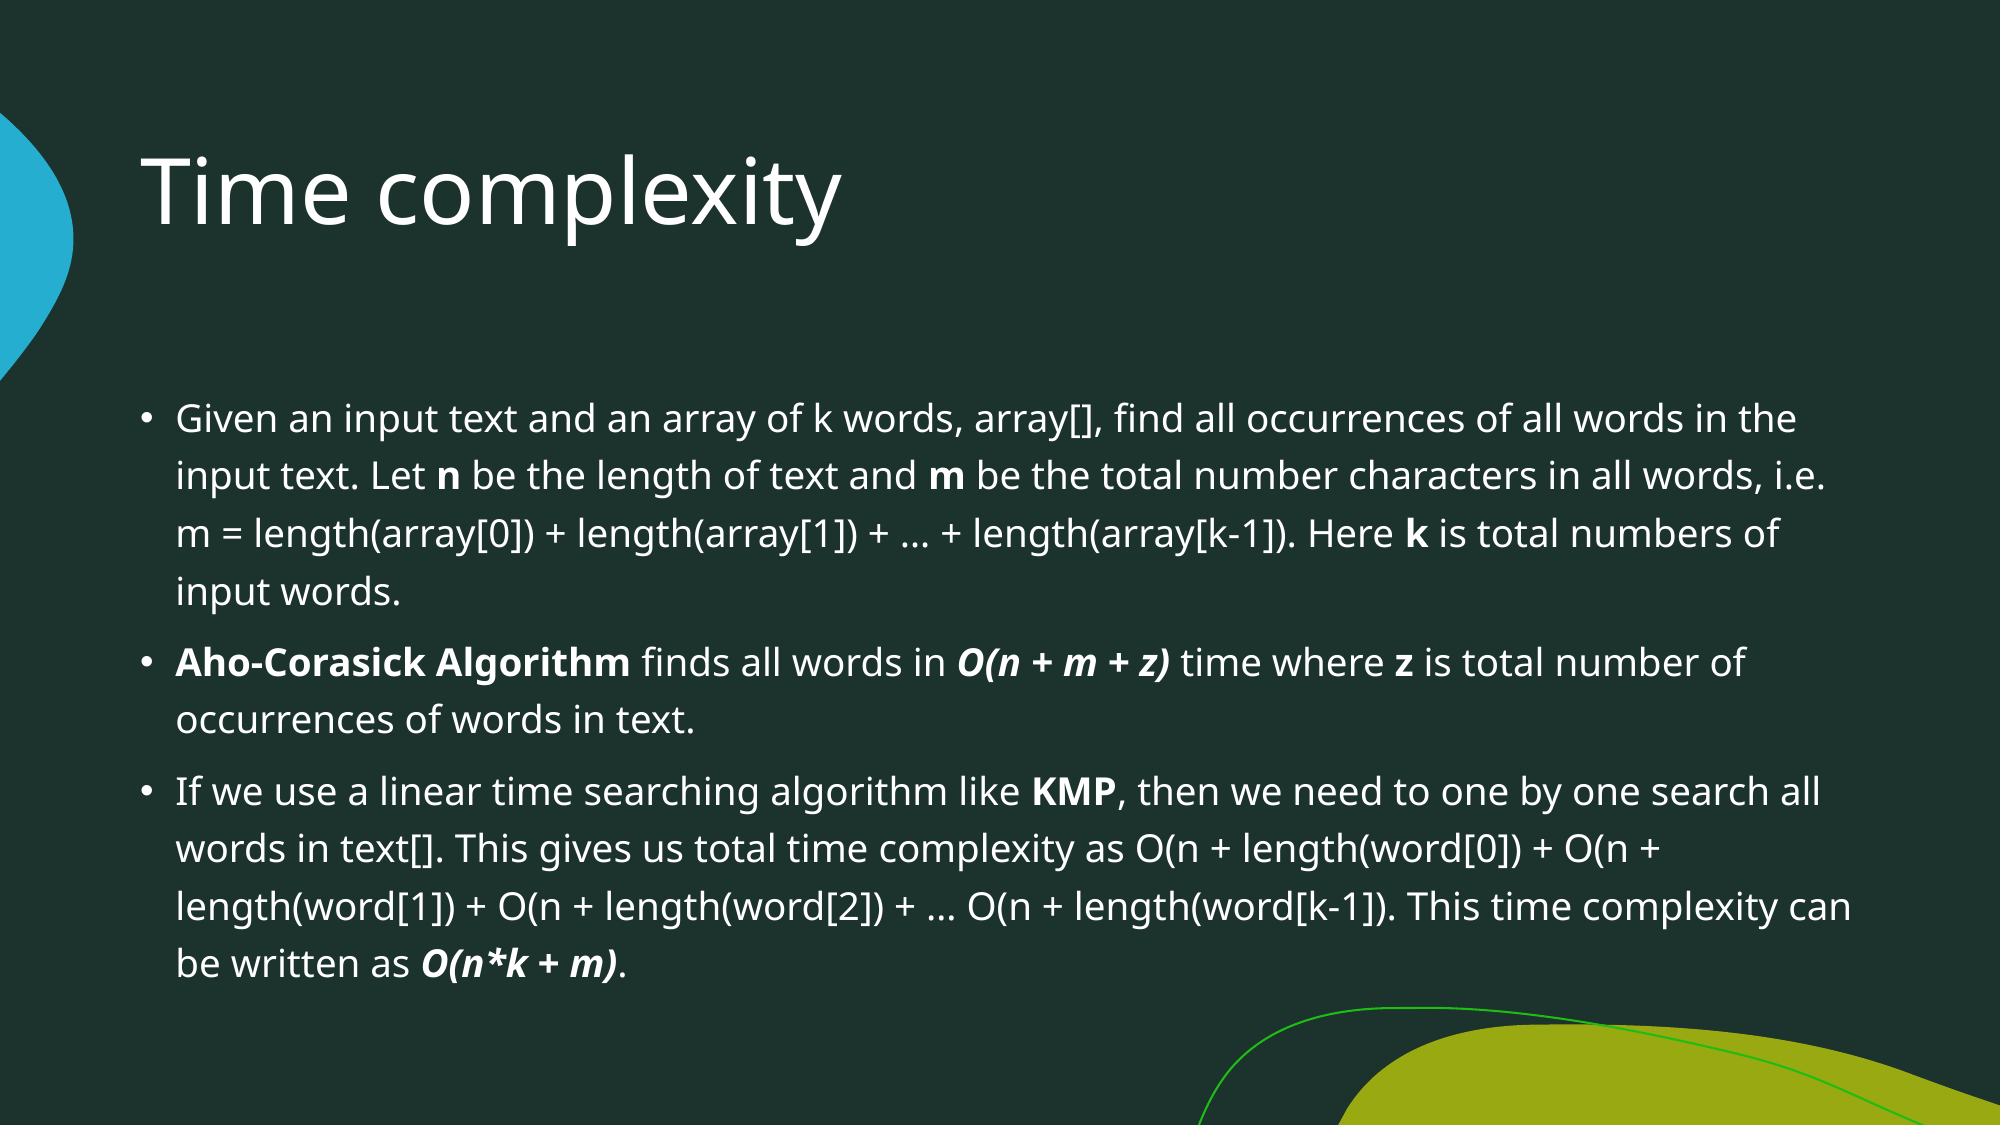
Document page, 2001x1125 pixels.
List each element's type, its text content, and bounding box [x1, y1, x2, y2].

title Time complexity [125, 125, 1875, 375]
list Given an input text and an array of k words, array[], find all occurrences of all words in the input text. Let n be the length of text and m be the total number characters in all words, i.e. m = length(array[0]) + length(array[1]) + … + length(array[k-1]). Here k is total numbers of input words. Aho-Corasick Algorithm finds all words in O(n + m + z) time where z is total number of occurrences of words in text. If we use a linear time searching algorithm like KMP, then we need to one by one search all words in text[]. This gives us total time complexity as O(n + length(word[0]) + O(n + length(word[1]) + O(n + length(word[2]) + … O(n + length(word[k-1]). This time complexity can be written as O(n*k + m). [125, 375, 1875, 1002]
